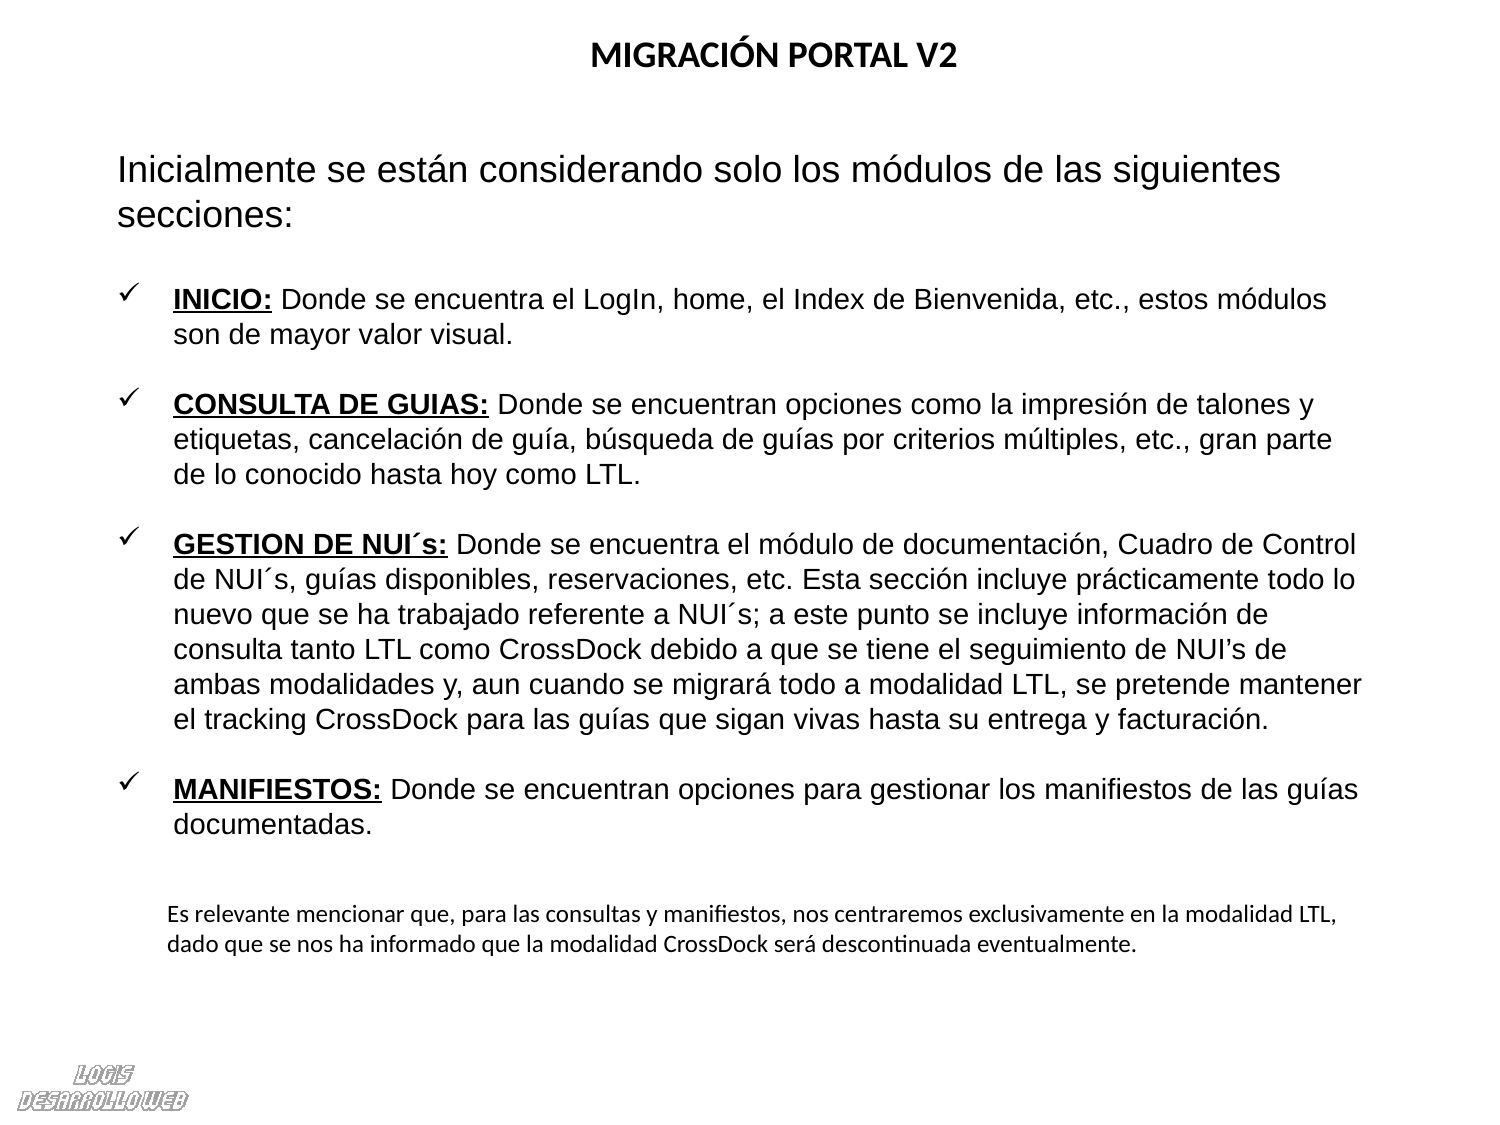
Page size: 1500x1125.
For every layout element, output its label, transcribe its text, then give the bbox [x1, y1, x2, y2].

text_box MIGRACIÓN PORTAL V2 [256, 22, 1291, 83]
text_box INICIO: Donde se encuentra el LogIn, home, el Index de Bienvenida, etc., estos módulos son de mayor valor visual. CONSULTA DE GUIAS: Donde se encuentran opciones como la impresión de talones y etiquetas, cancelación de guía, búsqueda de guías por criterios múltiples, etc., gran parte de lo conocido hasta hoy como LTL. GESTION DE NUI´s: Donde se encuentra el módulo de documentación, Cuadro de Control de NUI´s, guías disponibles, reservaciones, etc. Esta sección incluye prácticamente todo lo nuevo que se ha trabajado referente a NUI´s; a este punto se incluye información de consulta tanto LTL como CrossDock debido a que se tiene el seguimiento de NUI’s de ambas modalidades y, aun cuando se migrará todo a modalidad LTL, se pretende mantener el tracking CrossDock para las guías que sigan vivas hasta su entrega y facturación. MANIFIESTOS: Donde se encuentran opciones para gestionar los manifiestos de las guías documentadas. [102, 273, 1389, 848]
picture [13, 1062, 191, 1112]
text_box Inicialmente se están considerando solo los módulos de las siguientes secciones: [102, 137, 1407, 243]
text_box Es relevante mencionar que, para las consultas y manifiestos, nos centraremos exclusivamente en la modalidad LTL, dado que se nos ha informado que la modalidad CrossDock será descontinuada eventualmente. [152, 890, 1357, 965]
